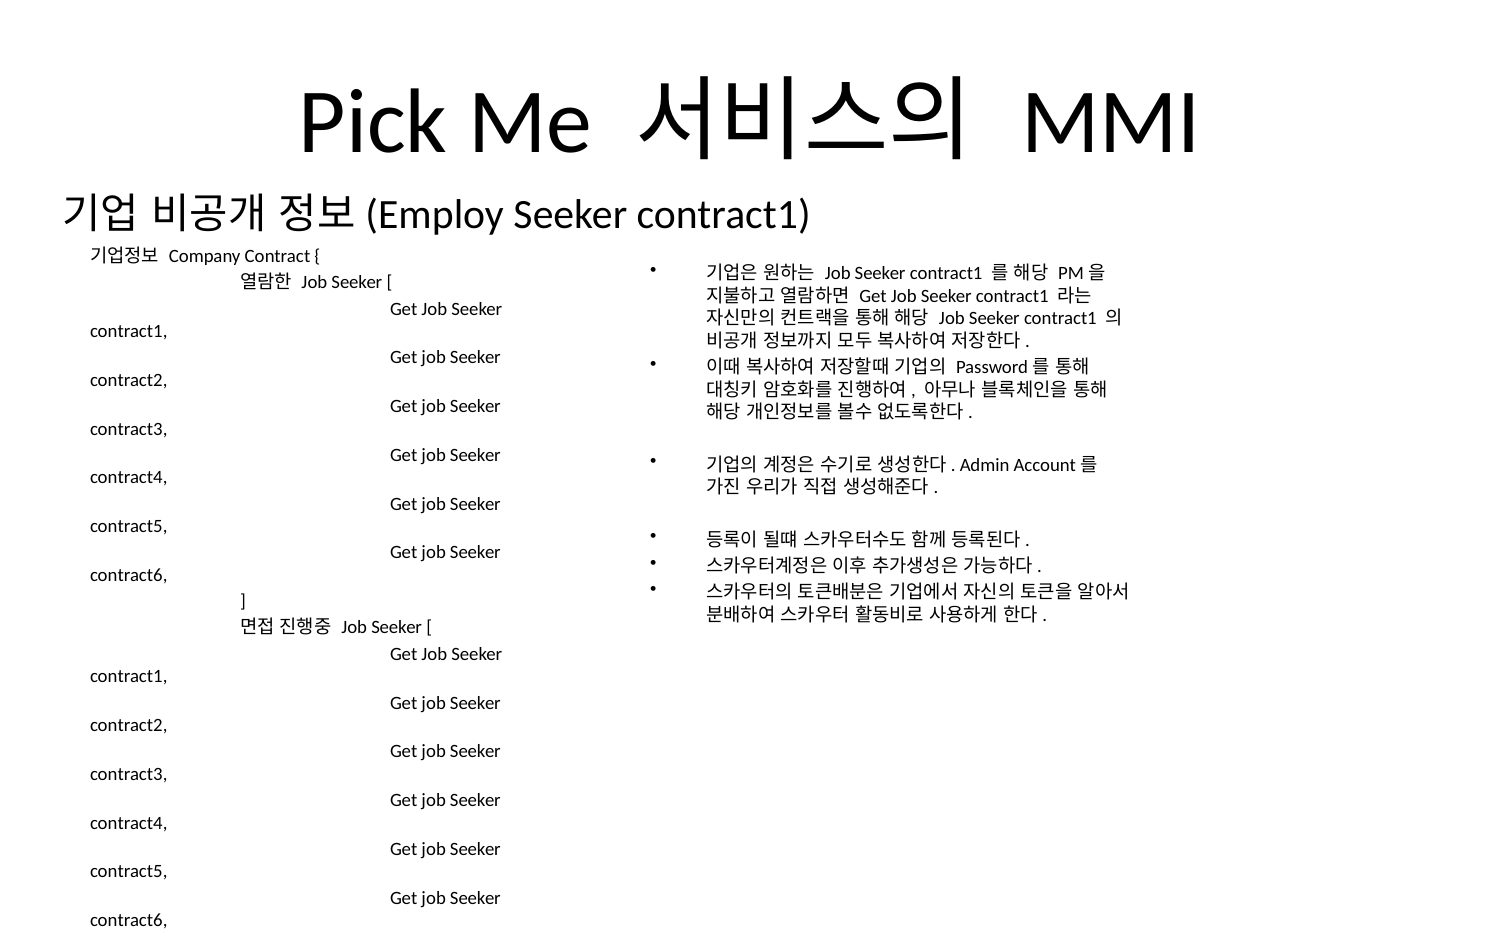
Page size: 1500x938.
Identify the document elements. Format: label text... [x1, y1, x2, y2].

list 기업정보 Company Contract { 열람한 Job Seeker [ Get Job Seeker contract1, Get job Seeker contract2, Get job Seeker contract3, Get job Seeker contract4, Get job Seeker contract5, Get job Seeker contract6, ] 면접 진행중 Job Seeker [ Get Job Seeker contract1, Get job Seeker contract2, Get job Seeker contract3, Get job Seeker contract4, Get job Seeker contract5, Get job Seeker contract6, ], 실제 채용 Job Seeker [ Job Seeker contract1, Job Seeker contract2, ] 스카우터 Account [ scouter contract1, scouter contract2, scouter contract3 ] } [75, 254, 585, 855]
title Pick Me 서비스의 MMI [75, 37, 1425, 194]
text_box 기업은 원하는 Job Seeker contract1 를 해당 PM을 지불하고 열람하면 Get Job Seeker contract1 라는 자신만의 컨트랙을 통해 해당 Job Seeker contract1 의 비공개 정보까지 모두 복사하여 저장한다. 이때 복사하여 저장할때 기업의 Password를 통해 대칭키 암호화를 진행하여, 아무나 블록체인을 통해 해당 개인정보를 볼수 없도록한다. 기업의 계정은 수기로 생성한다. Admin Account를 가진 우리가 직접 생성해준다. 등록이 될떄 스카우터수도 함께 등록된다. 스카우터계정은 이후 추가생성은 가능하다. 스카우터의 토큰배분은 기업에서 자신의 토큰을 알아서 분배하여 스카우터 활동비로 사용하게 한다. [635, 253, 1145, 873]
text_box 기업 비공개 정보(Employ Seeker contract1) [47, 179, 1398, 254]
